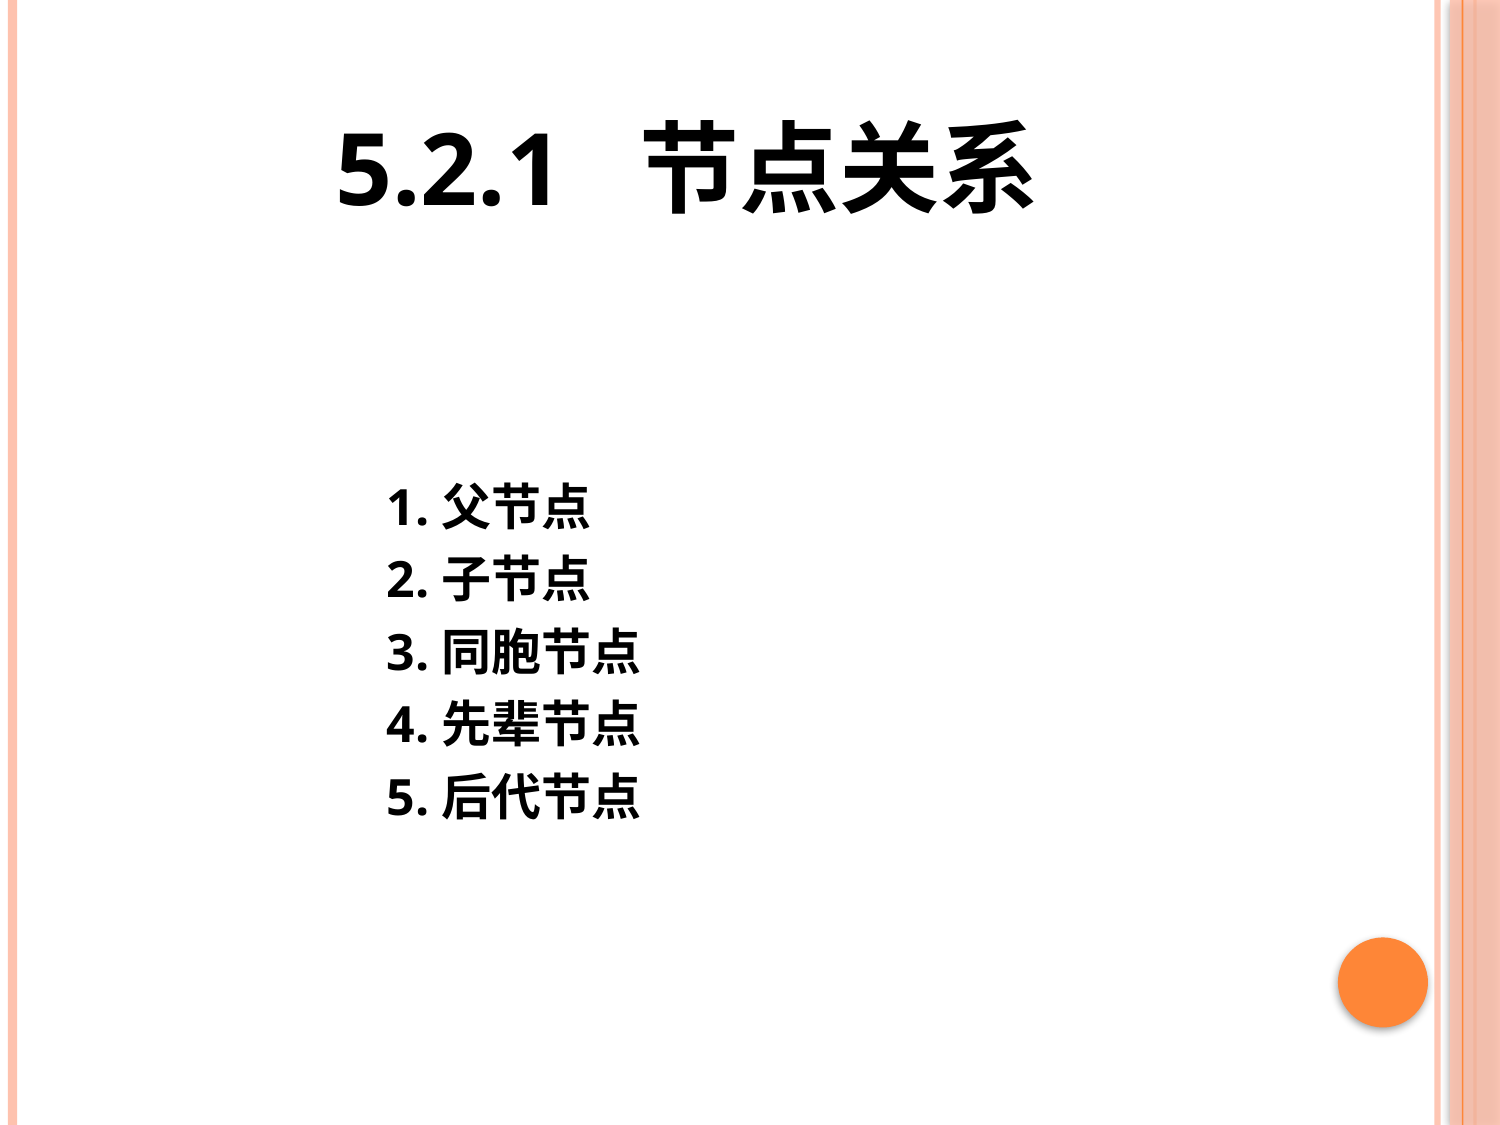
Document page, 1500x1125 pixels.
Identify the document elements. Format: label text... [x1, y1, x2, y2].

title 5.2.1 节点关系 [75, 45, 1300, 233]
list 1.父节点 2.子节点 3.同胞节点 4.先辈节点 5.后代节点 [371, 468, 1300, 1062]
